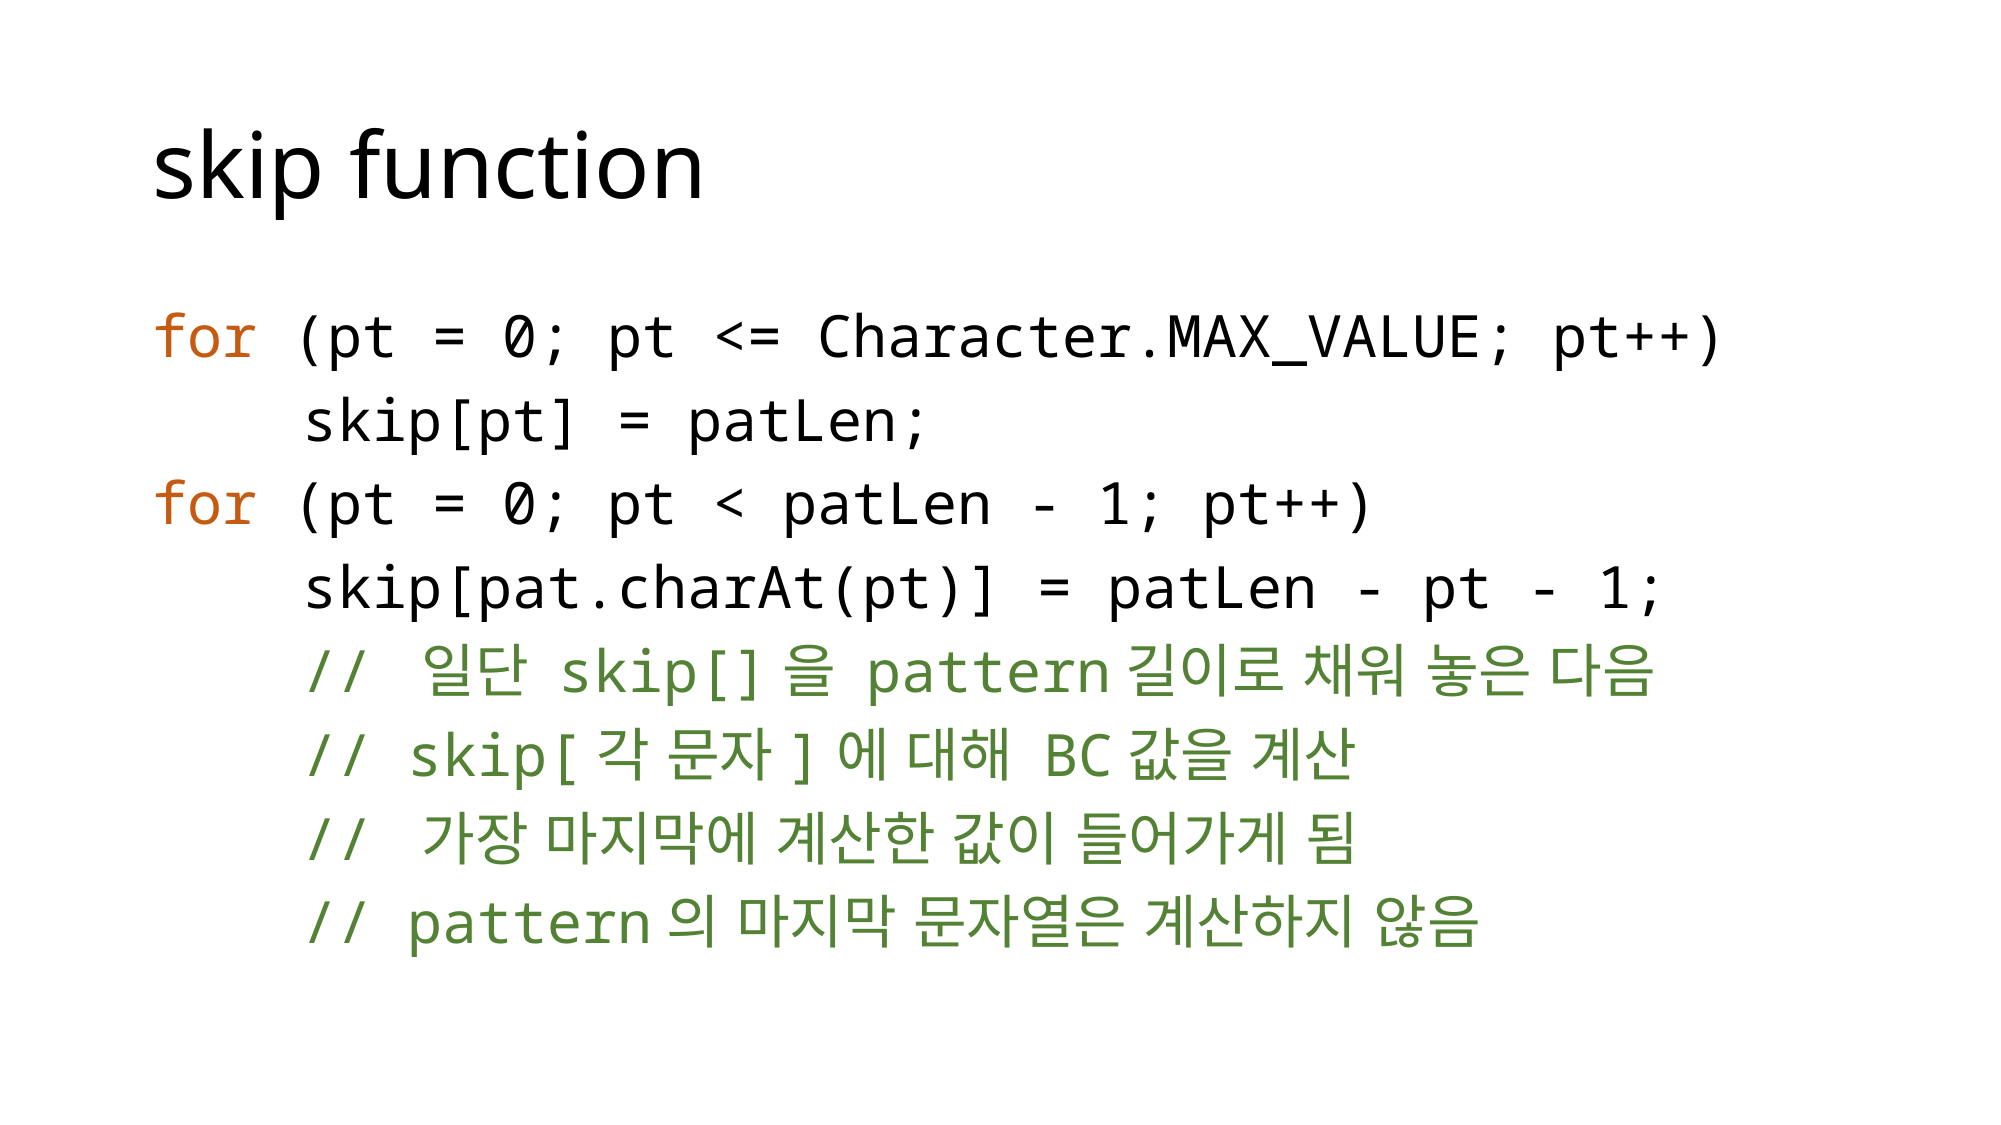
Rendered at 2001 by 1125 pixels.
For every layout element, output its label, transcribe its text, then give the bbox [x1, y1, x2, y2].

list for (pt = 0; pt <= Character.MAX_VALUE; pt++) skip[pt] = patLen; for (pt = 0; pt < patLen - 1; pt++) skip[pat.charAt(pt)] = patLen - pt - 1; // 일단 skip[]을 pattern길이로 채워 놓은 다음 // skip[각 문자]에 대해 BC값을 계산 // 가장 마지막에 계산한 값이 들어가게 됨 // pattern의 마지막 문자열은 계산하지 않음 [137, 299, 1863, 1014]
title skip function [137, 59, 1863, 278]
